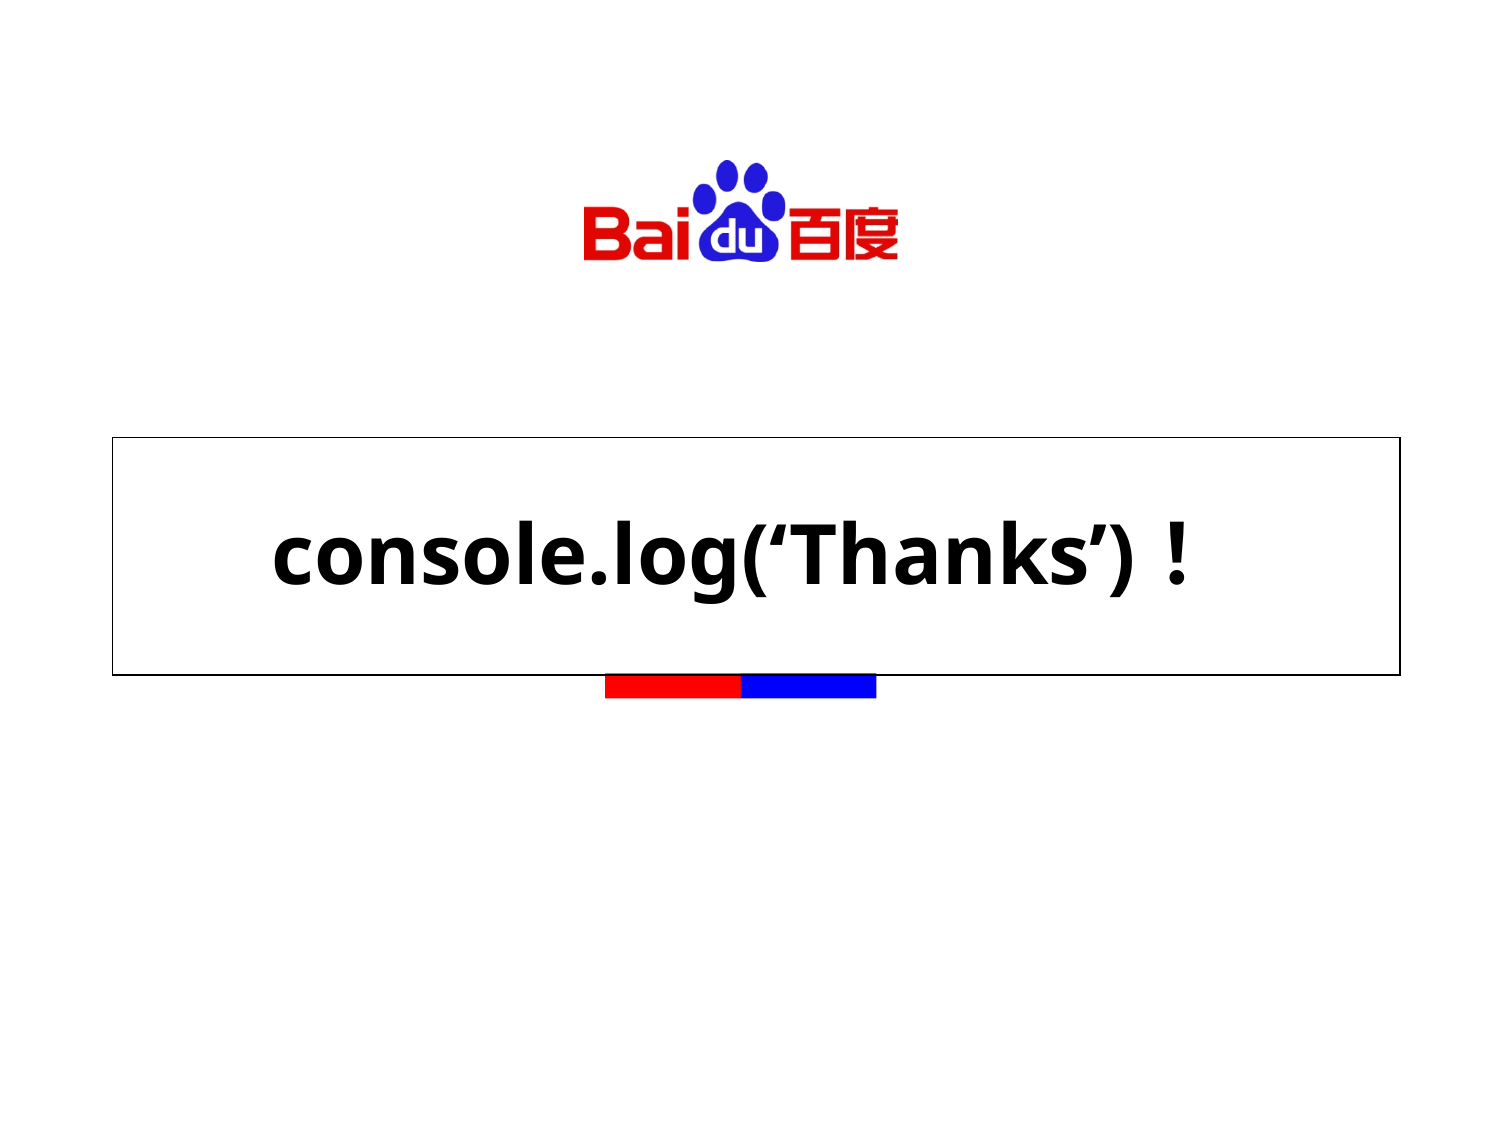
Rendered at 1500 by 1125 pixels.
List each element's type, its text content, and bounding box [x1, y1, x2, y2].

picture [584, 160, 898, 262]
text_box console.log(‘Thanks’)！ [112, 493, 1400, 609]
